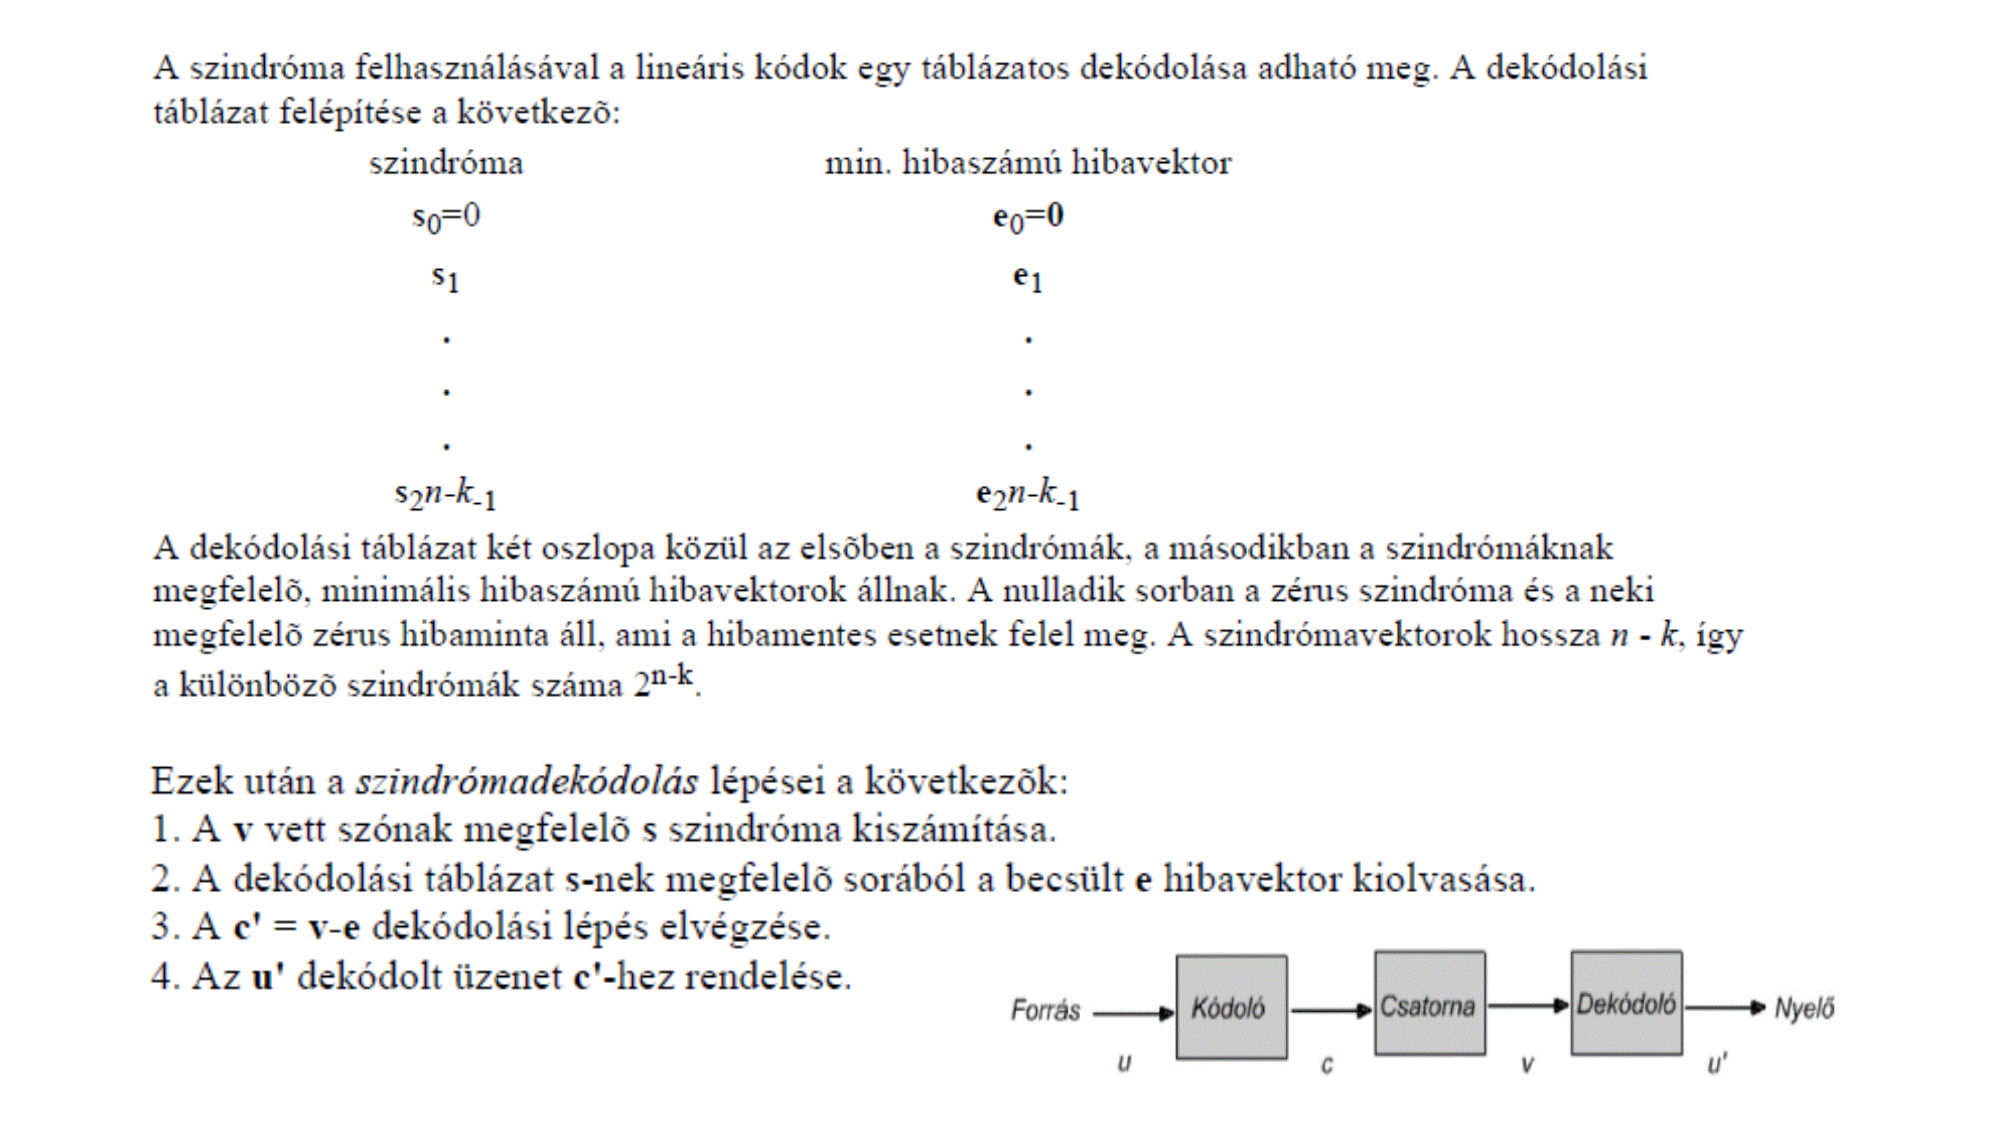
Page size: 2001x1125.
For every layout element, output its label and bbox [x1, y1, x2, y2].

list [137, 35, 1825, 725]
picture [137, 749, 1952, 1099]
